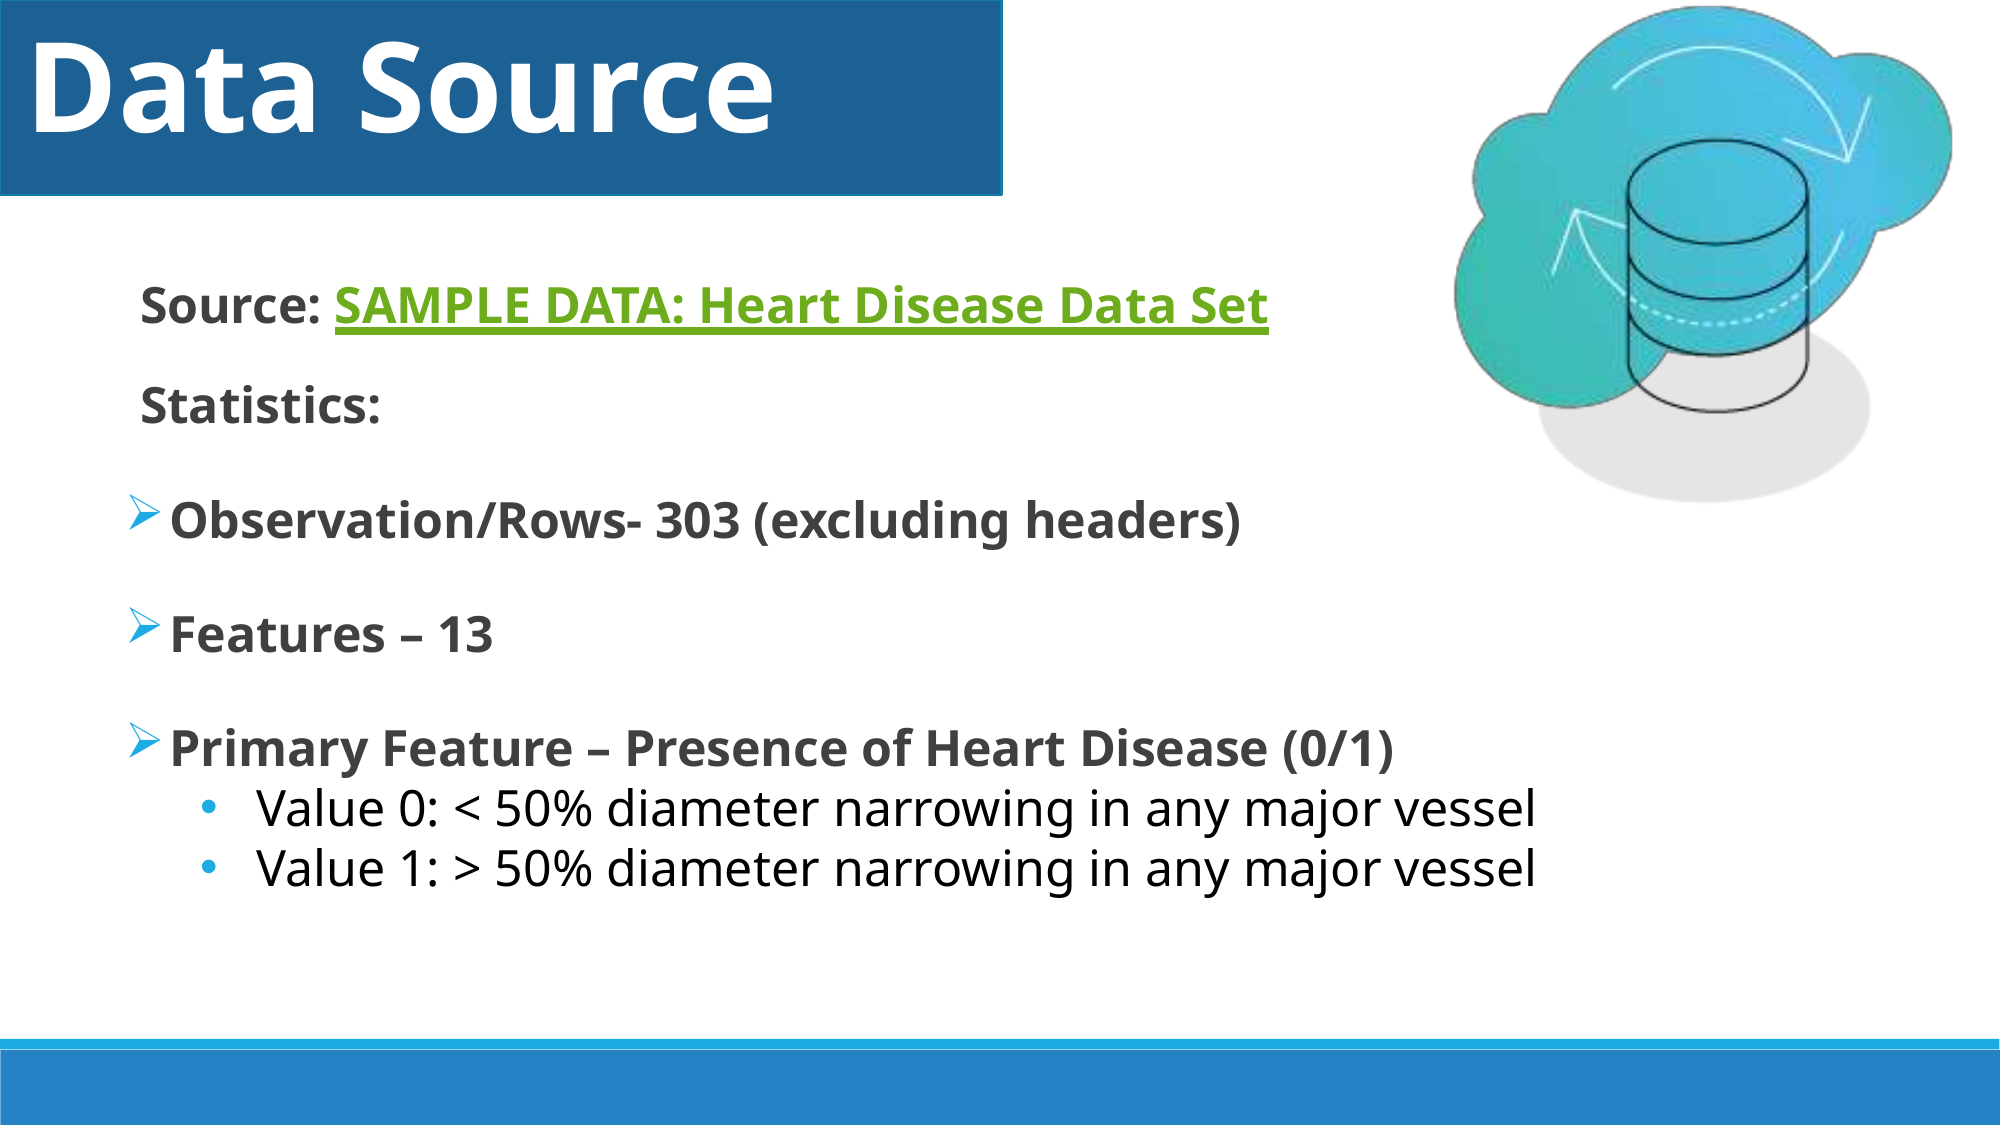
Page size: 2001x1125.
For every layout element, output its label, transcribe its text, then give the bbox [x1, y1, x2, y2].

text_box Source: SAMPLE DATA: Heart Disease Data Set Statistics: Observation/Rows- 303 (excluding headers) Features – 13 Primary Feature – Presence of Heart Disease (0/1) Value 0: < 50% diameter narrowing in any major vessel Value 1: > 50% diameter narrowing in any major vessel [122, 237, 1613, 897]
title Data Source [0, 0, 1002, 195]
text_box [1344, 0, 2000, 525]
